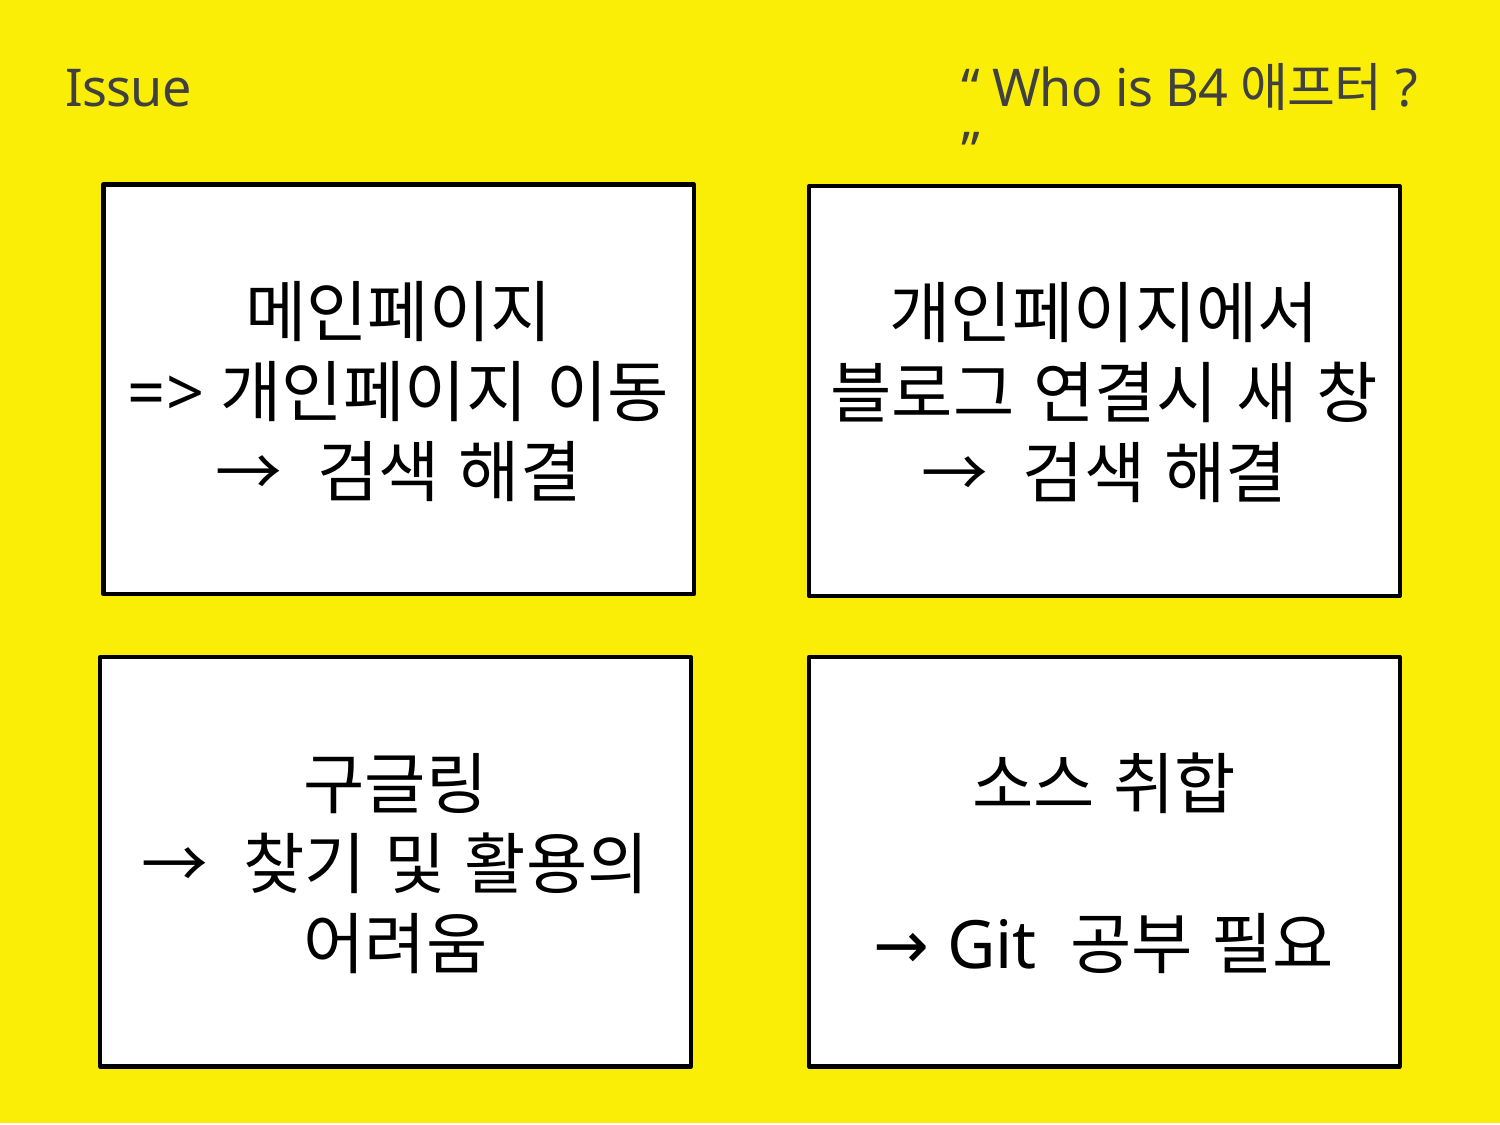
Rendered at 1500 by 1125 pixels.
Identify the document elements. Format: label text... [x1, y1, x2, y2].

text_box “ Who is B4애프터? ” [946, 47, 1447, 187]
text_box 구글링 → 찾기 및 활용의 어려움 [98, 655, 693, 1069]
text_box 메인페이지 =>개인페이지 이동 → 검색 해결 [101, 182, 696, 596]
text_box Issue [36, 47, 538, 125]
text_box 개인페이지에서 블로그 연결시 새 창 → 검색 해결 [807, 184, 1402, 598]
text_box 소스 취합 → Git 공부 필요 [807, 655, 1402, 1069]
text_box [0, 0, 1500, 1125]
